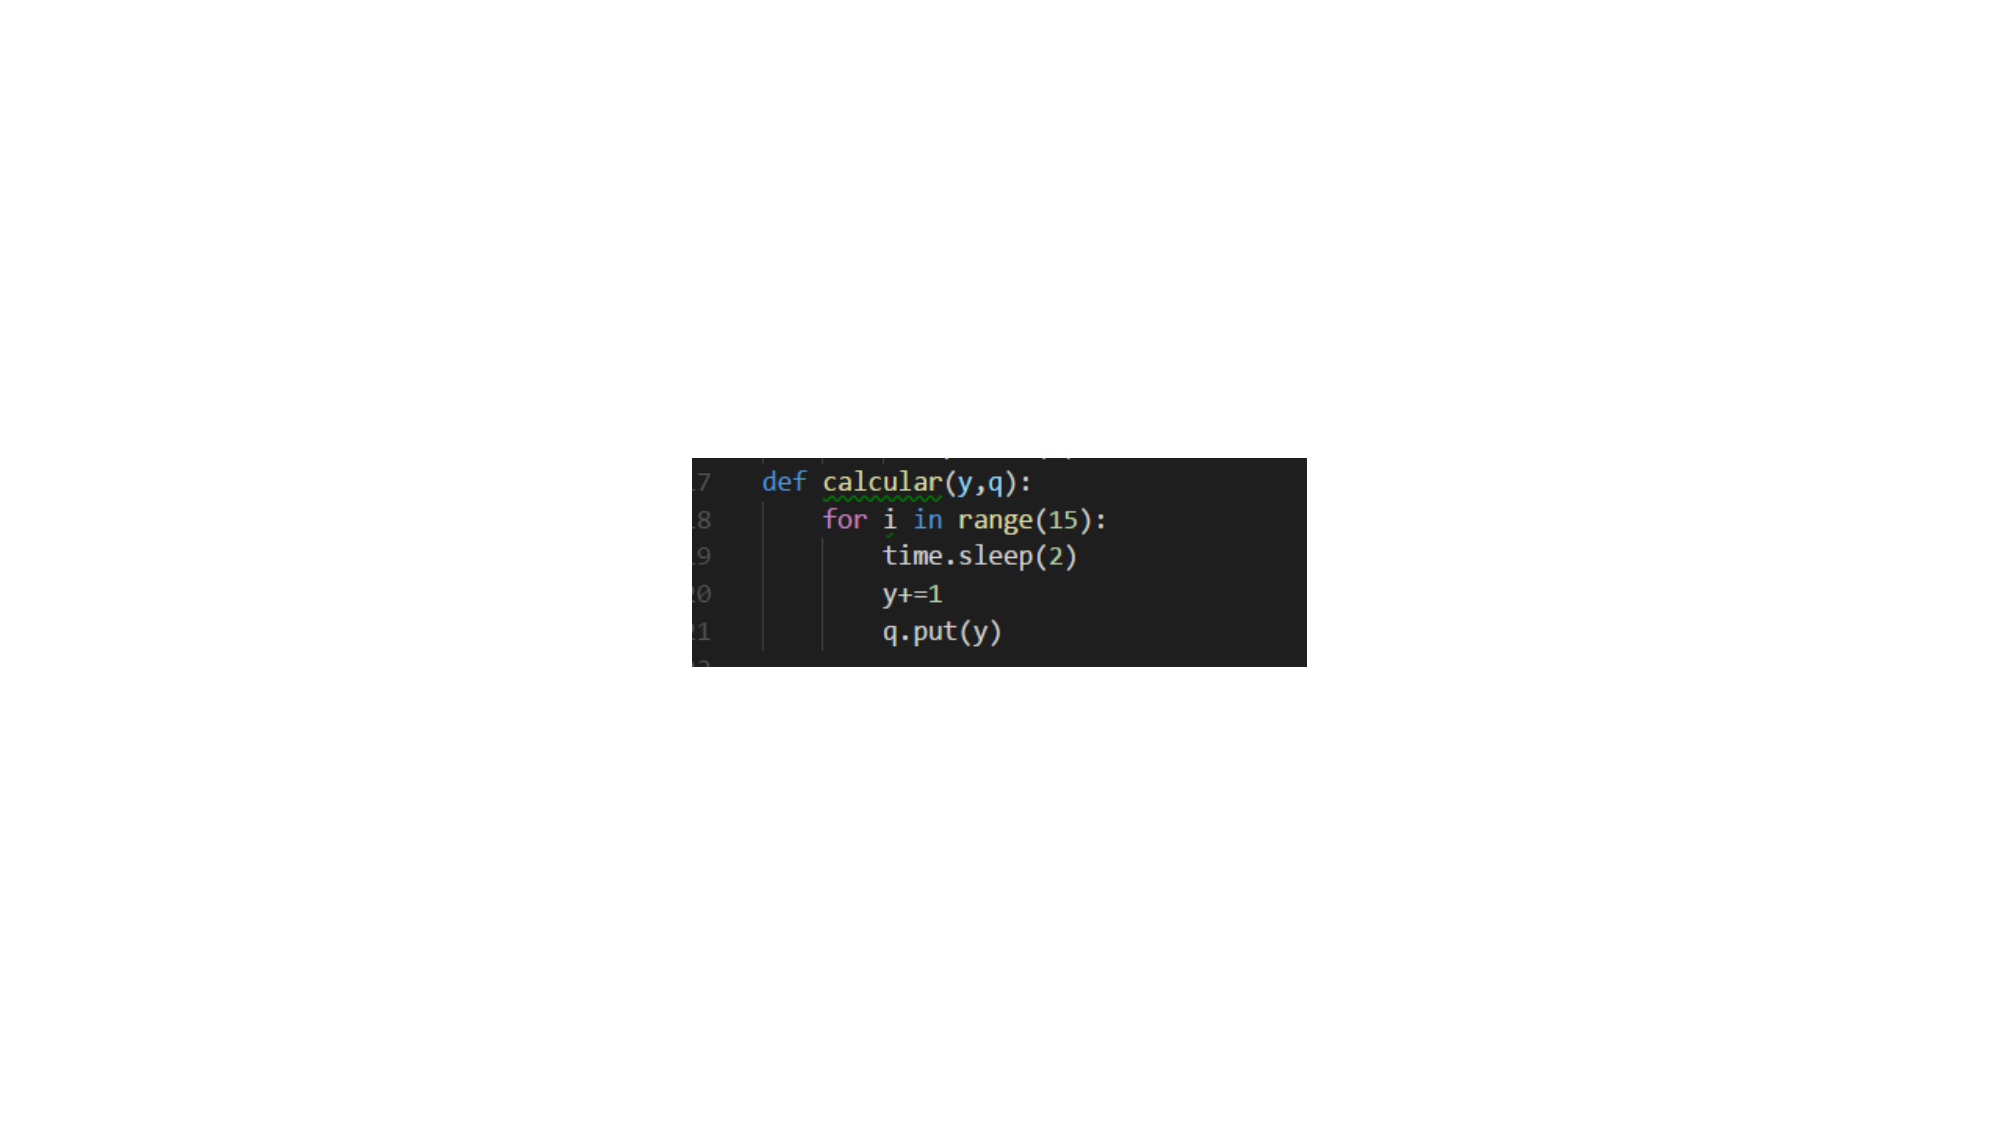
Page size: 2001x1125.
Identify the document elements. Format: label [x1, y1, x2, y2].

picture [692, 458, 1307, 667]
